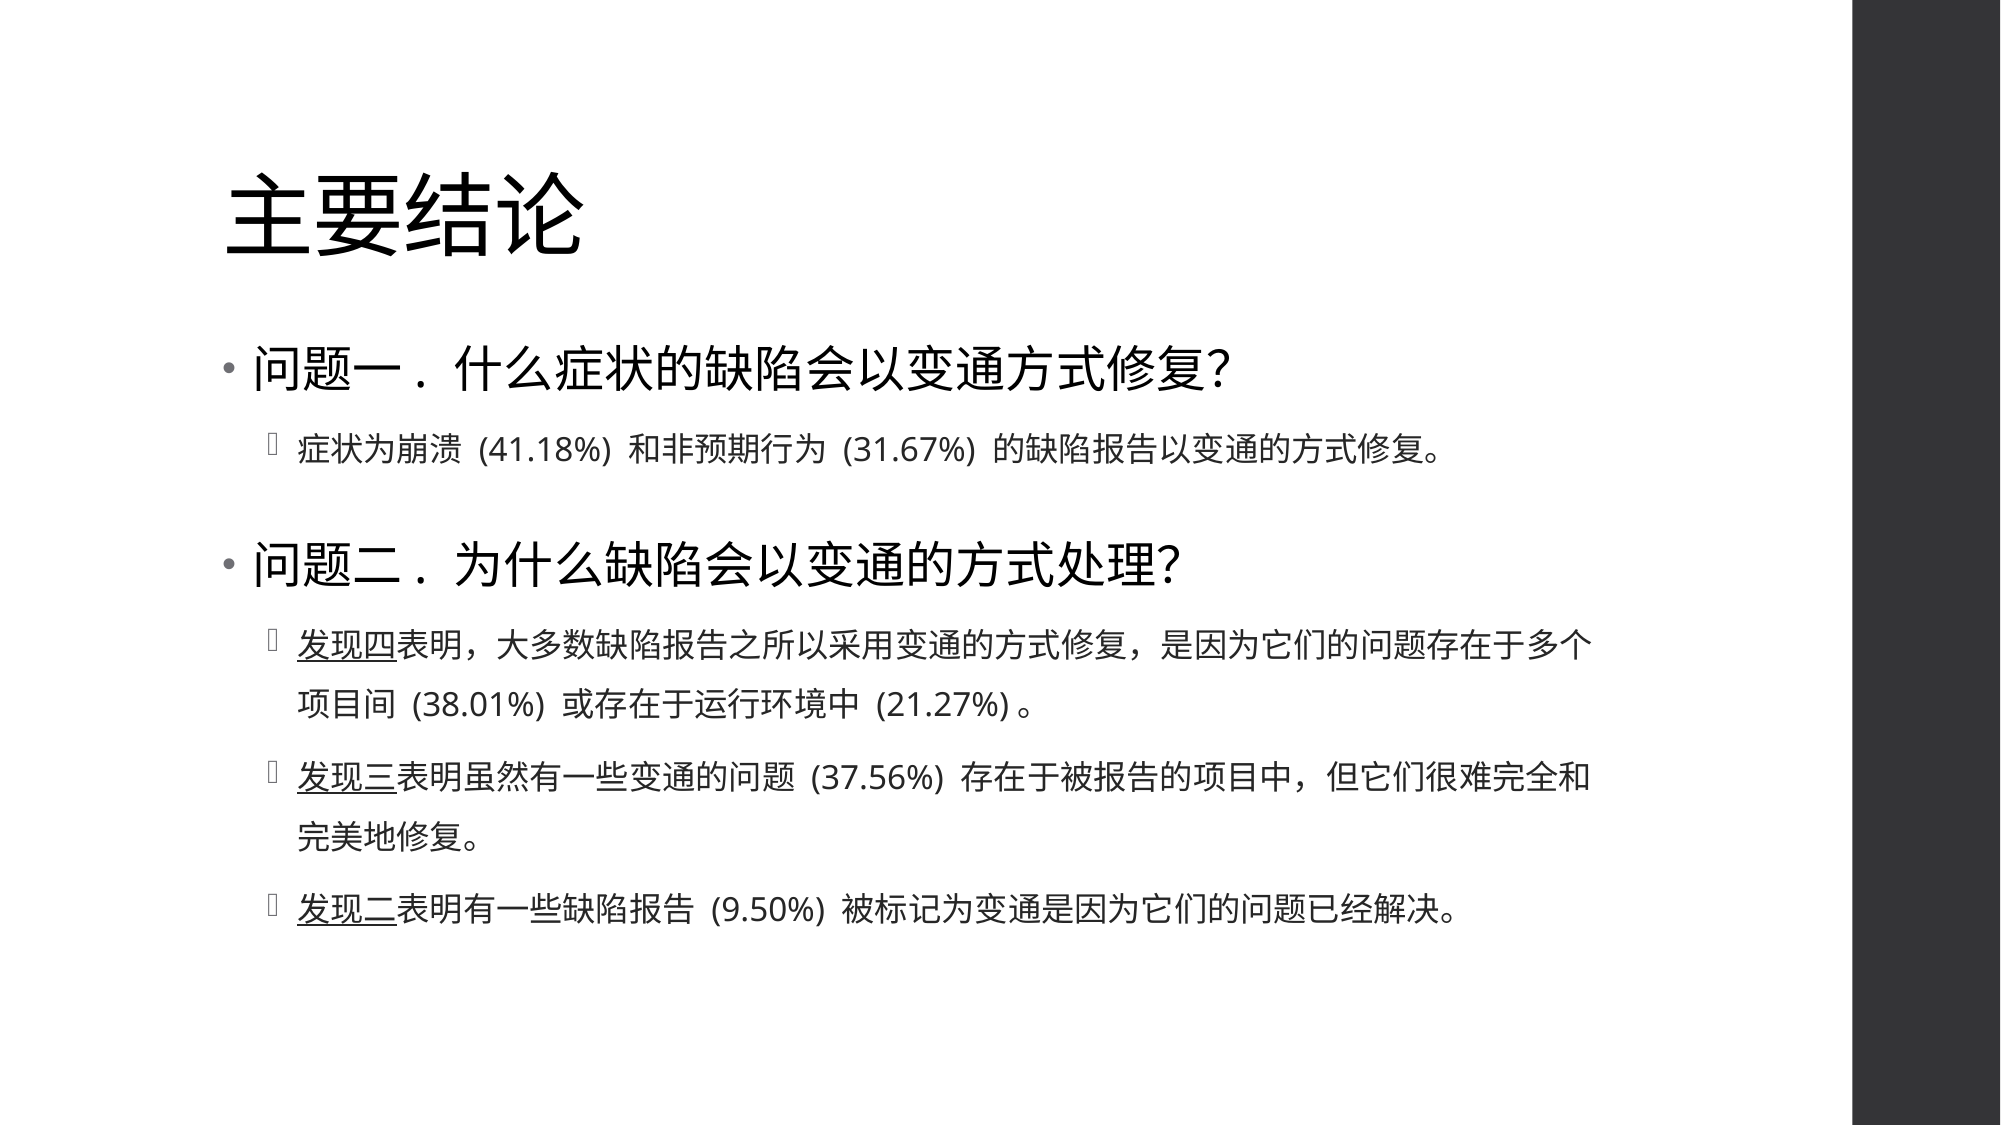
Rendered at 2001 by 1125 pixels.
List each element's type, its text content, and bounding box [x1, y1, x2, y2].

title 主要结论 [206, 60, 1797, 278]
list 问题一. 什么症状的缺陷会以变通方式修复？ 症状为崩溃 (41.18%) 和非预期行为 (31.67%) 的缺陷报告以变通的方式修复。 问题二. 为什么缺陷会以变通的方式处理？ 发现四表明，大多数缺陷报告之所以采用变通的方式修复，是因为它们的问题存在于多个项目间 (38.01%) 或存在于运行环境中 (21.27%)。 发现三表明虽然有一些变通的问题 (37.56%) 存在于被报告的项目中，但它们很难完全和完美地修复。 发现二表明有一些缺陷报告 (9.50%) 被标记为变通是因为它们的问题已经解决。 [206, 299, 1617, 1014]
